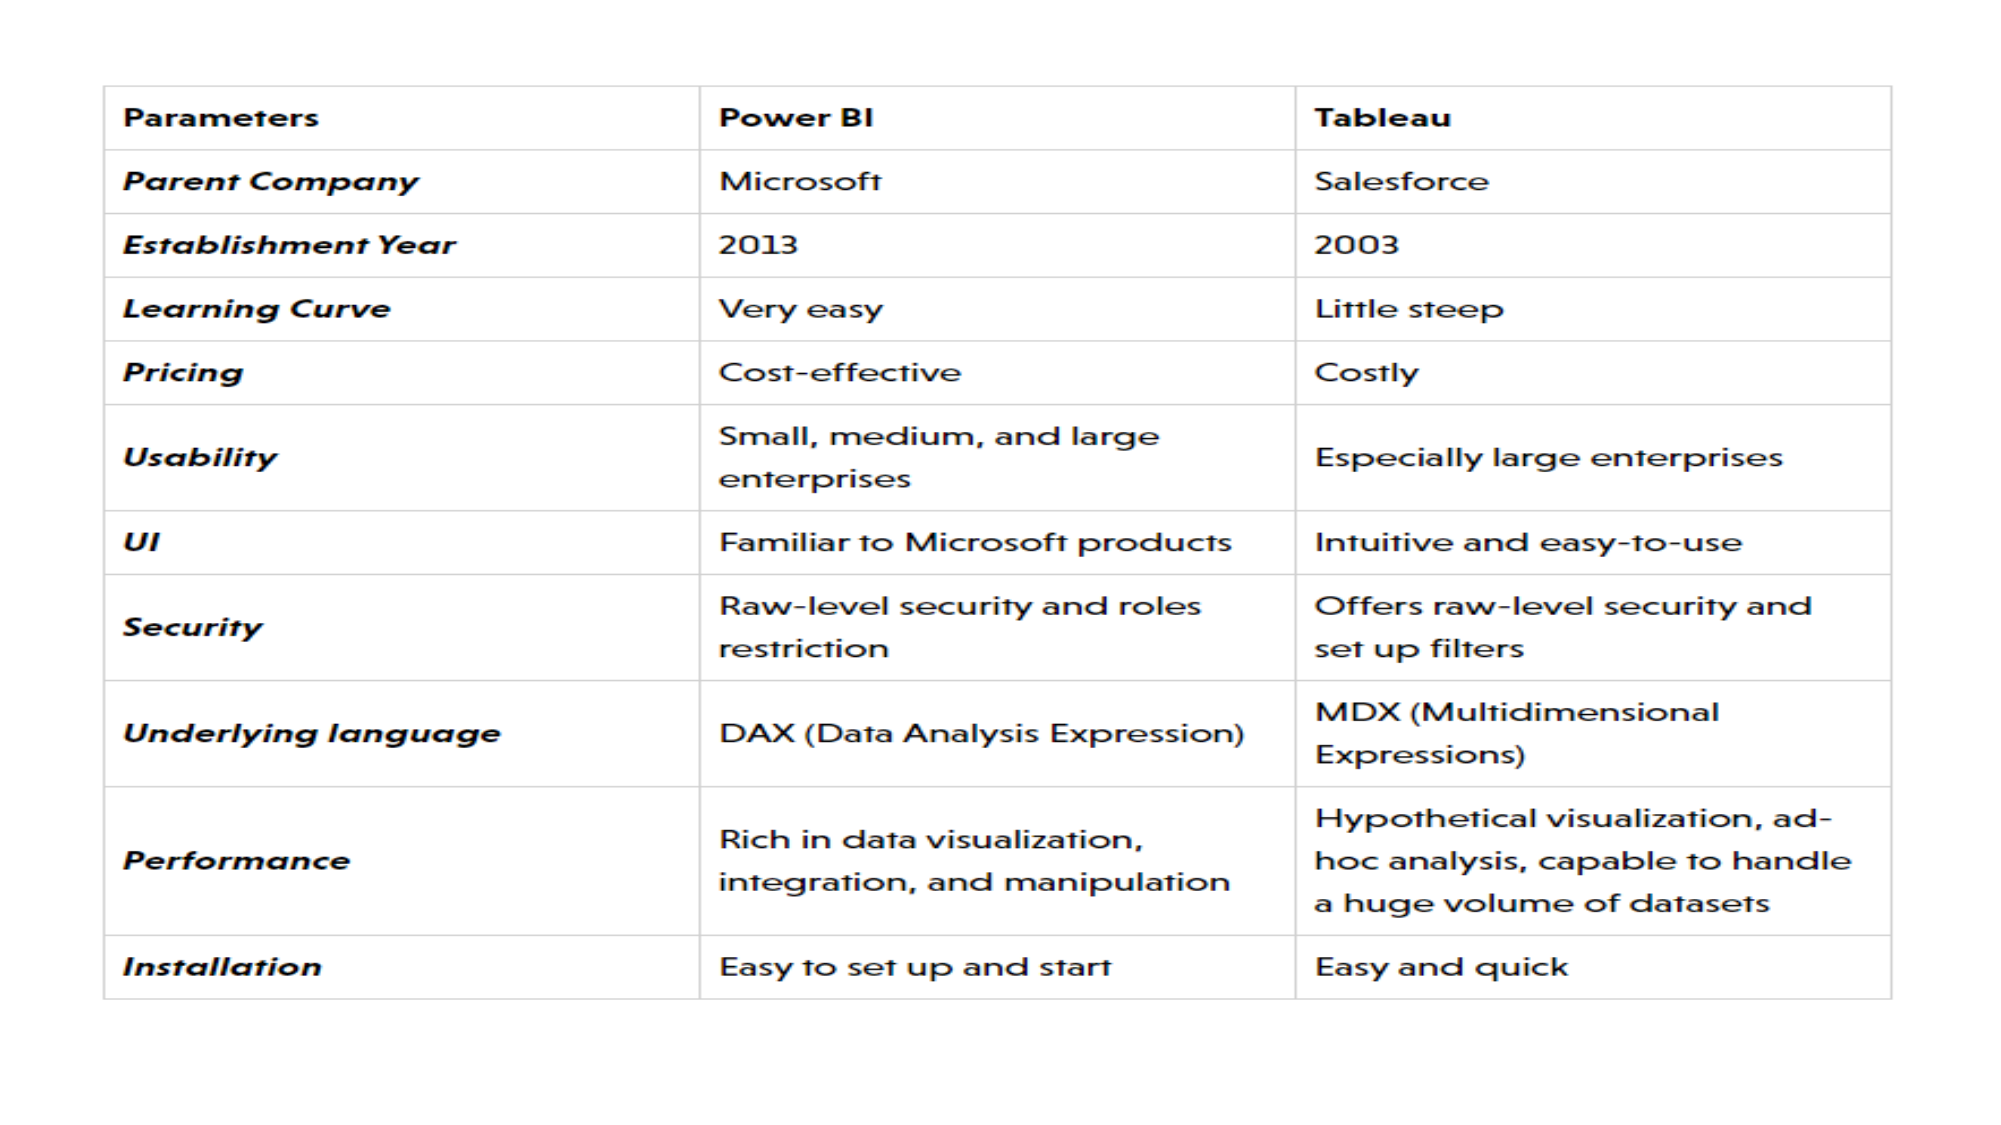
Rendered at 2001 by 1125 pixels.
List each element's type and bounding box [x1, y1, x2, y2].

list [99, 80, 1900, 1007]
